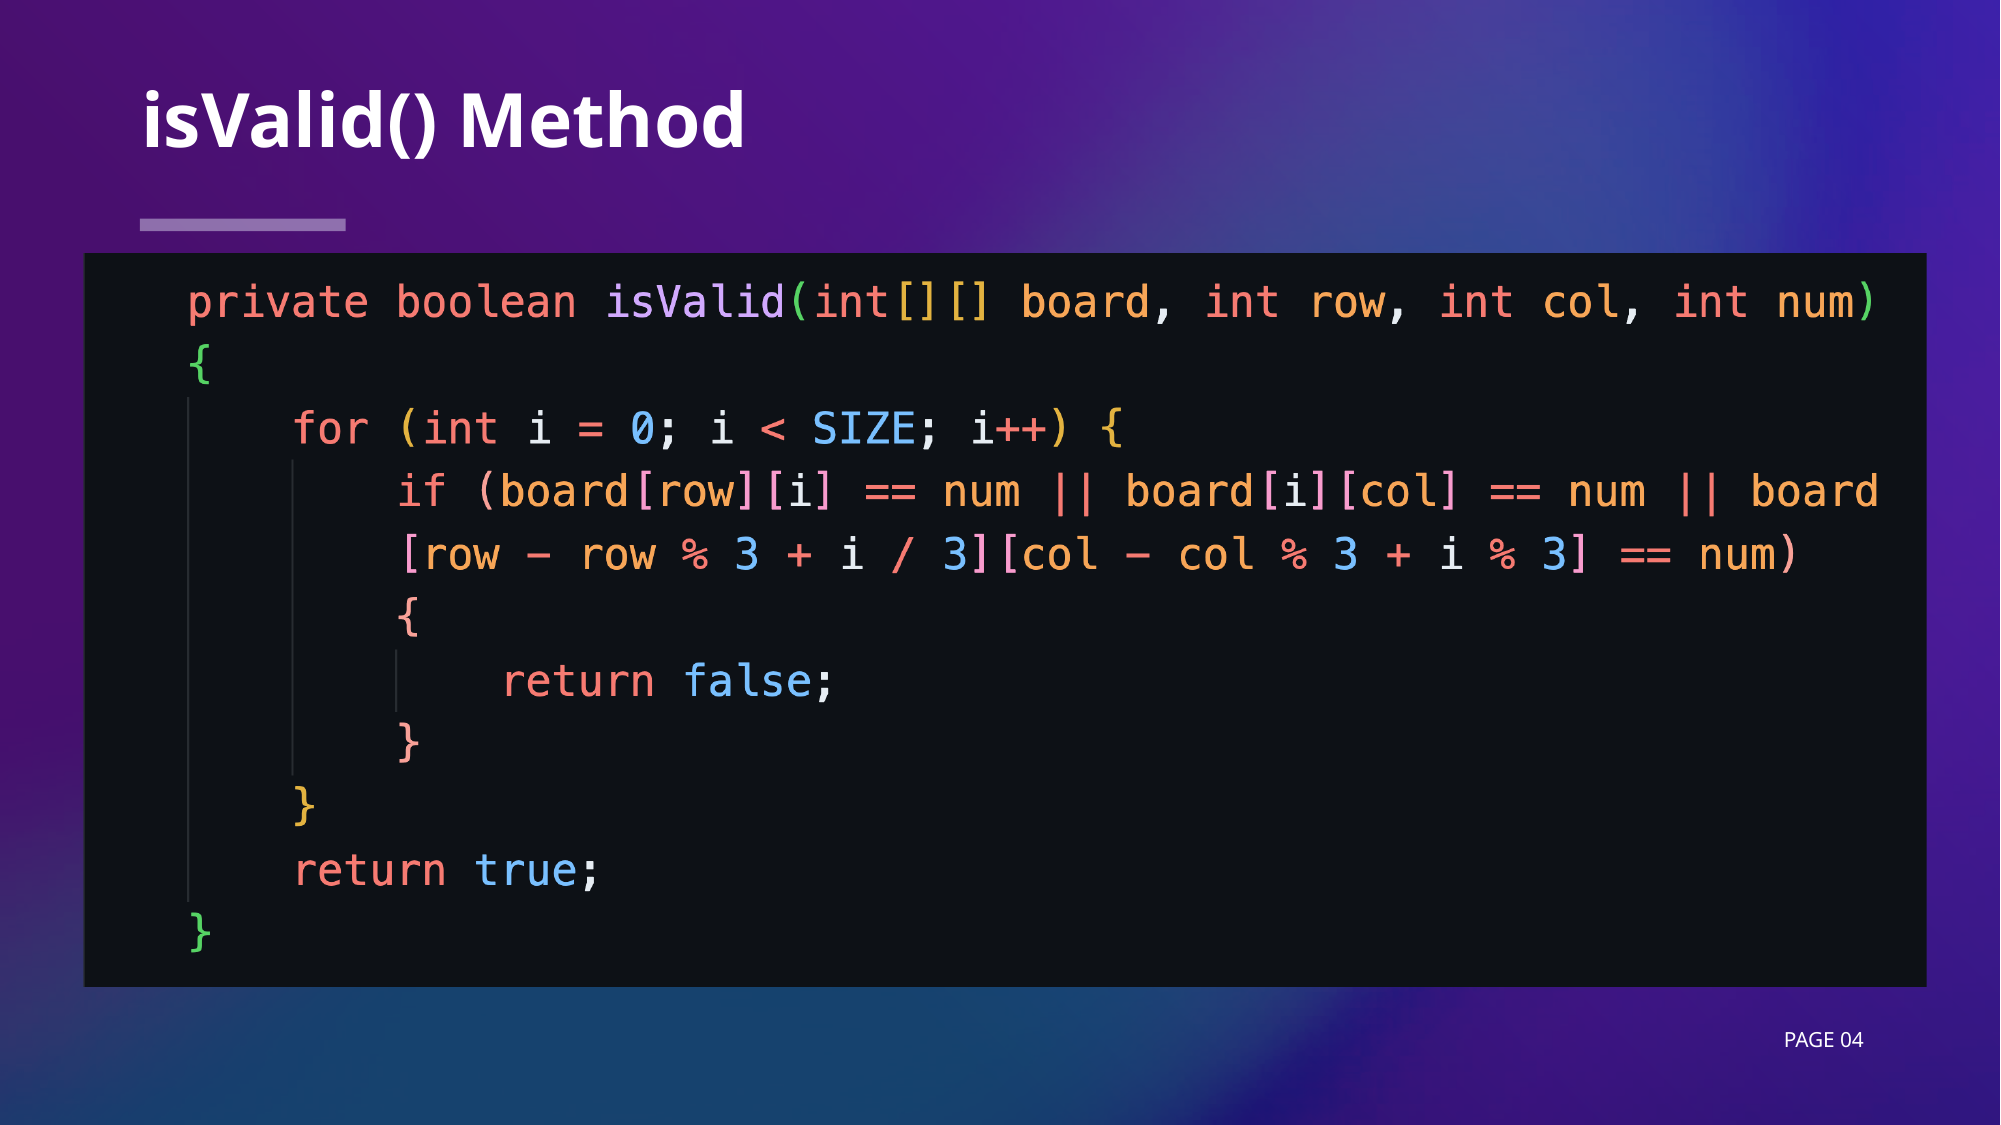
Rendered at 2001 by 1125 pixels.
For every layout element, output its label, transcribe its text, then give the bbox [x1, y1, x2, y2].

title isValid() Method [125, 72, 1850, 169]
slide_number Page 04 [1438, 1014, 1864, 1075]
picture [83, 253, 1927, 987]
